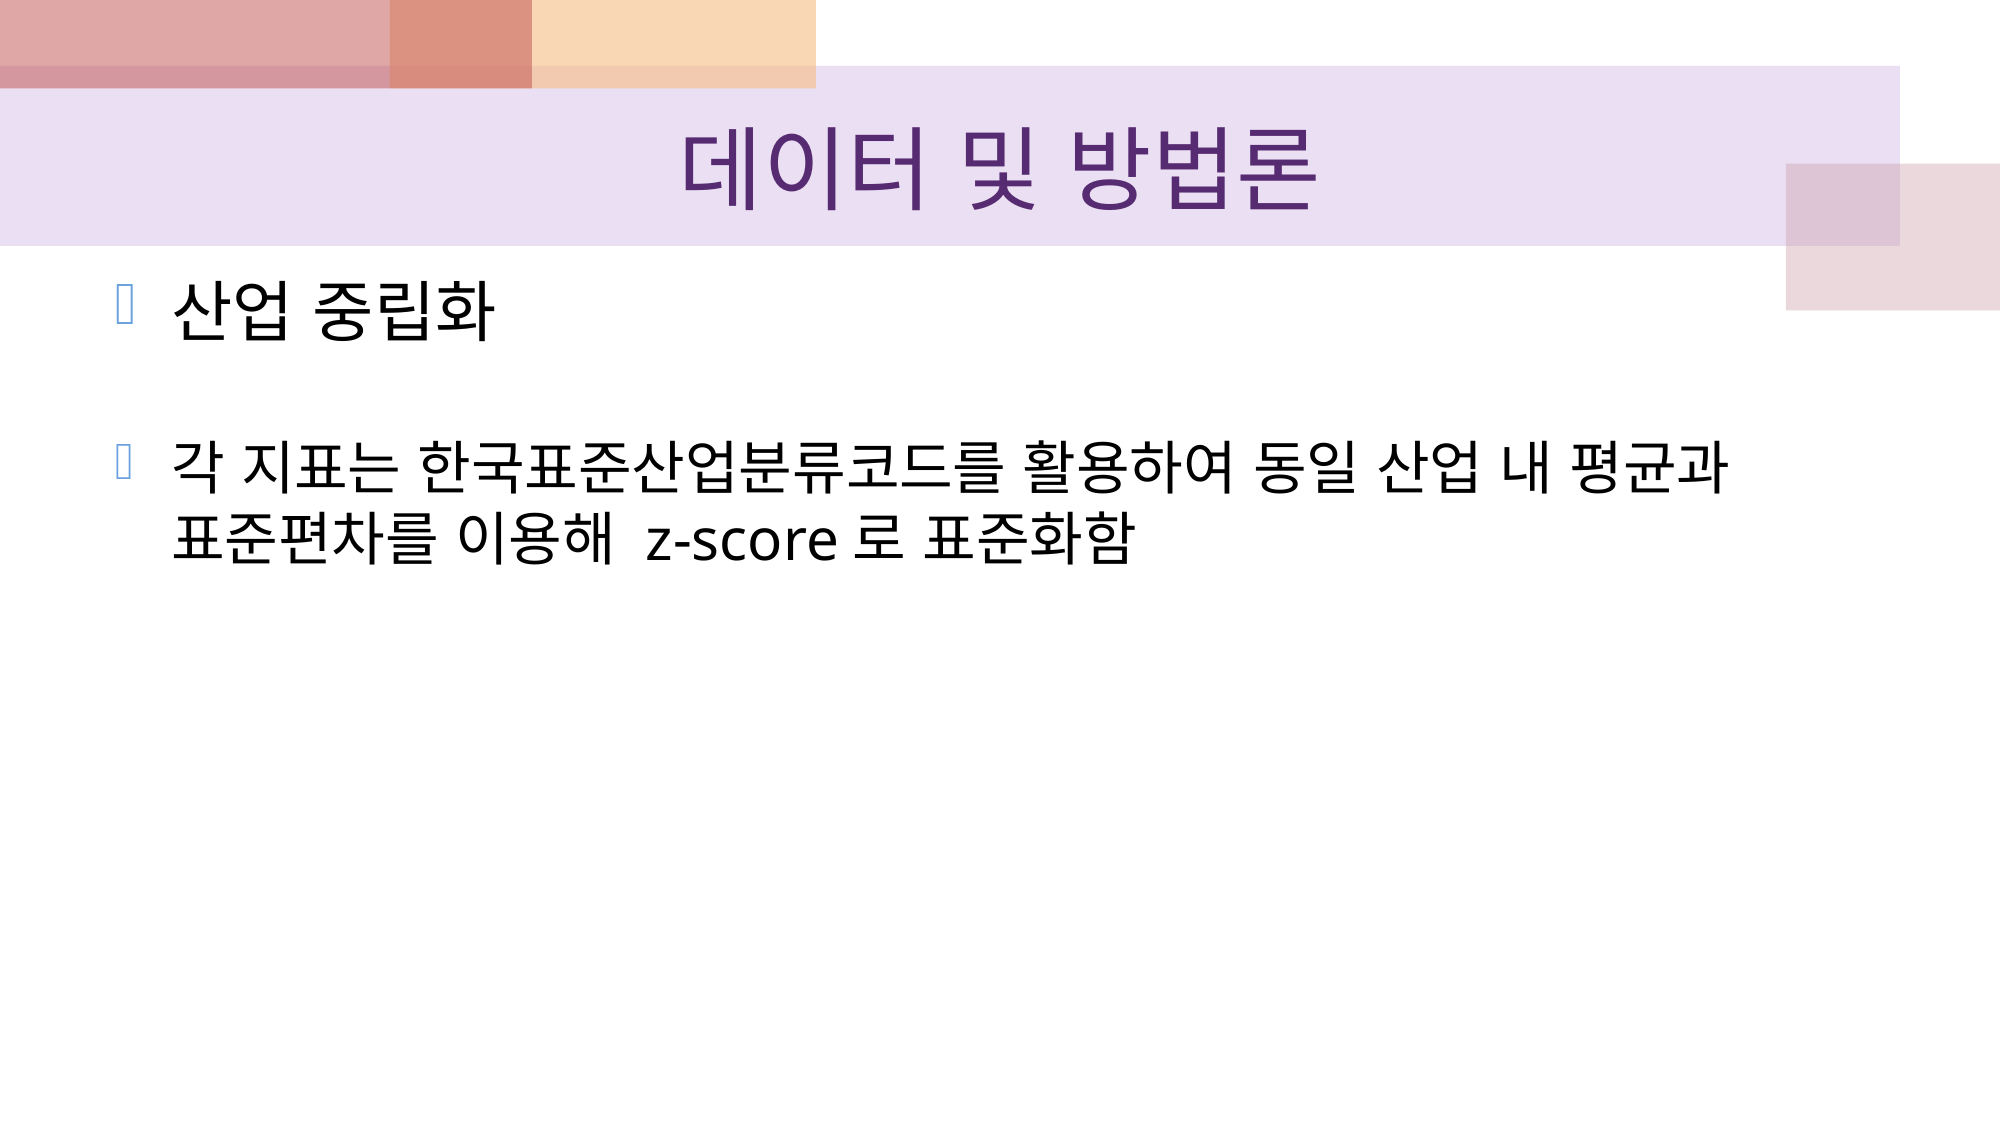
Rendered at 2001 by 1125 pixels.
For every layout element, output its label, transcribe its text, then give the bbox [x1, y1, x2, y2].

title 데이터 및 방법론 [99, 88, 1900, 246]
list 산업 중립화 각 지표는 한국표준산업분류코드를 활용하여 동일 산업 내 평균과 표준편차를 이용해 z-score로 표준화함 [99, 262, 1900, 1005]
